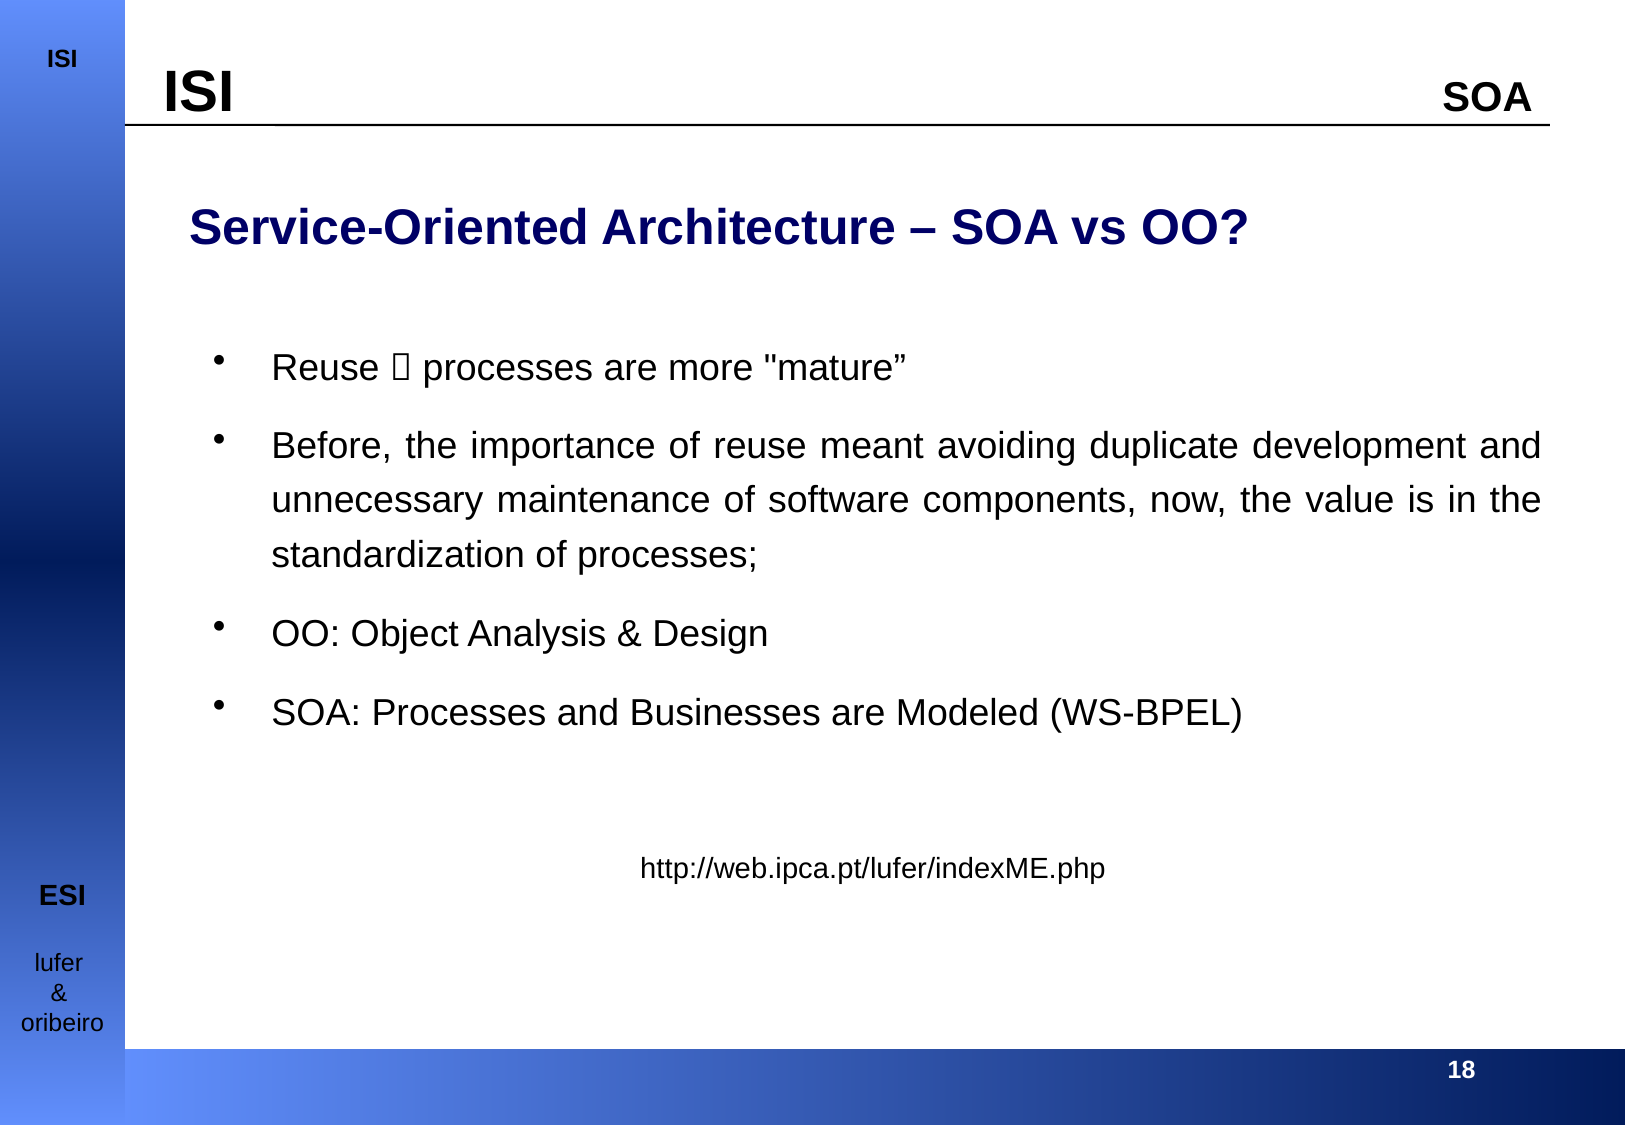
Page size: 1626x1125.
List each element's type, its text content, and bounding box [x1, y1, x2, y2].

text_box Reuse  processes are more "mature” Before, the importance of reuse meant avoiding duplicate development and unnecessary maintenance of software components, now, the value is in the standardization of processes; OO: Object Analysis & Design SOA: Processes and Businesses are Modeled (WS-BPEL) http://web.ipca.pt/lufer/indexME.php [198, 326, 1557, 893]
text_box Service-Oriented Architecture – SOA vs OO? [174, 187, 1403, 263]
